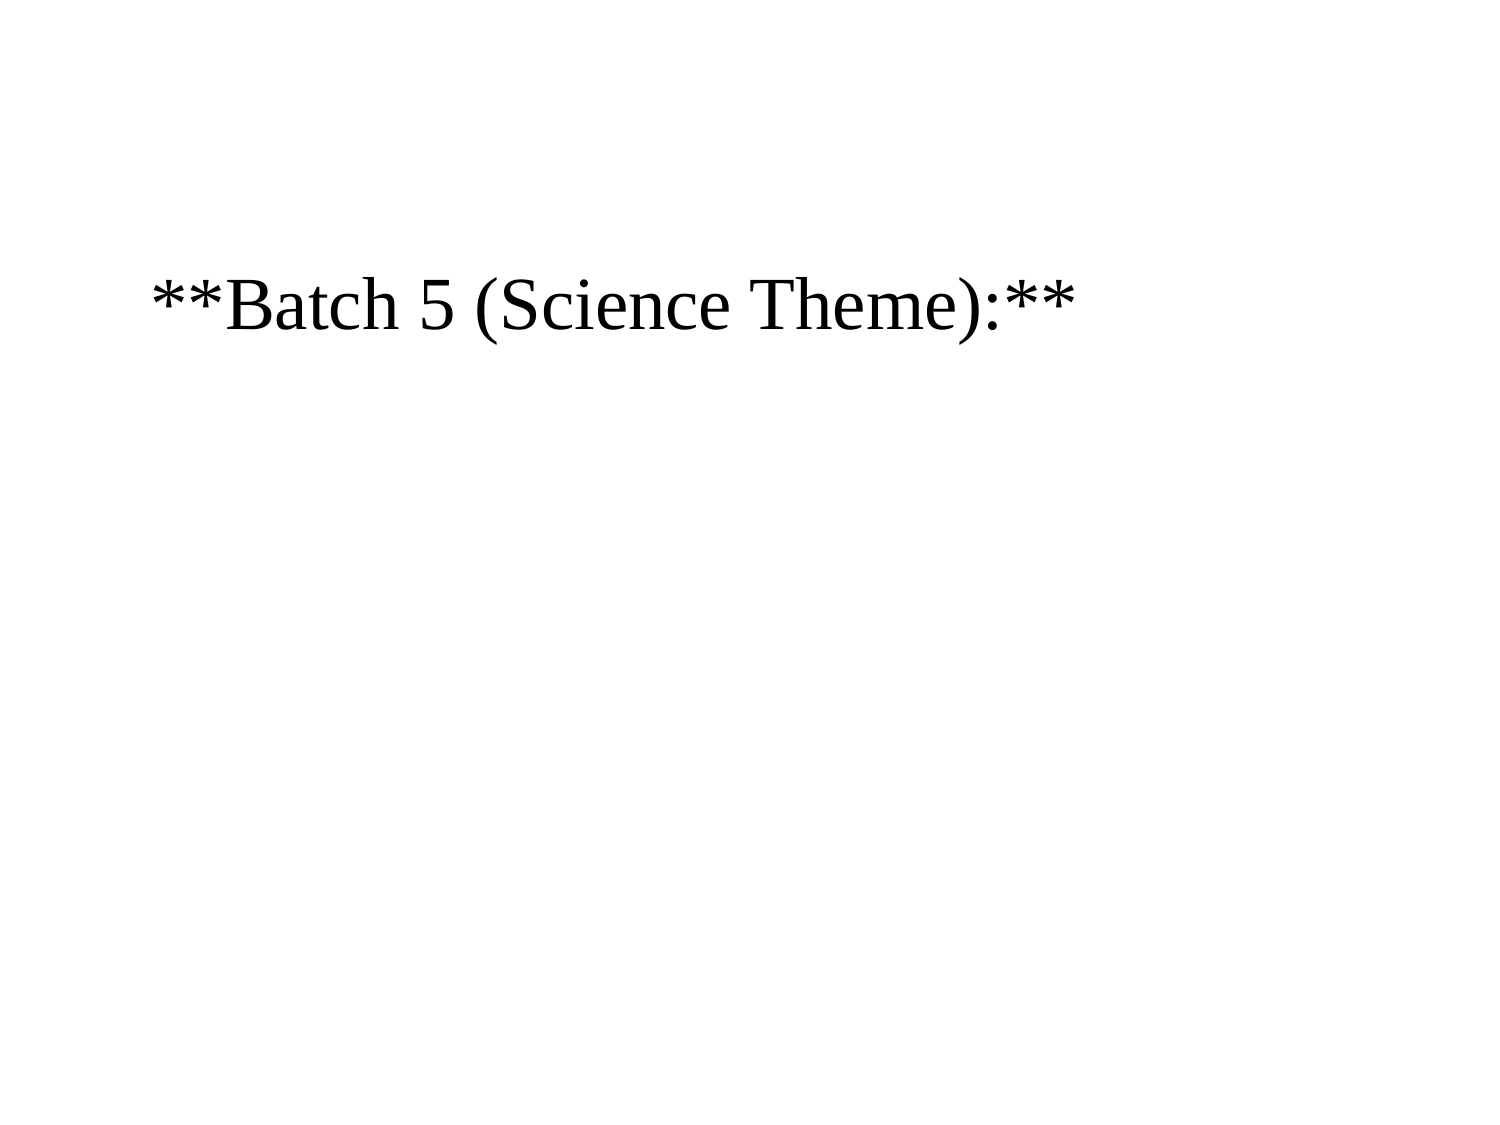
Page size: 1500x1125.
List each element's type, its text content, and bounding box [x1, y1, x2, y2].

text_box **Batch 5 (Science Theme):** [74, 134, 1425, 1110]
